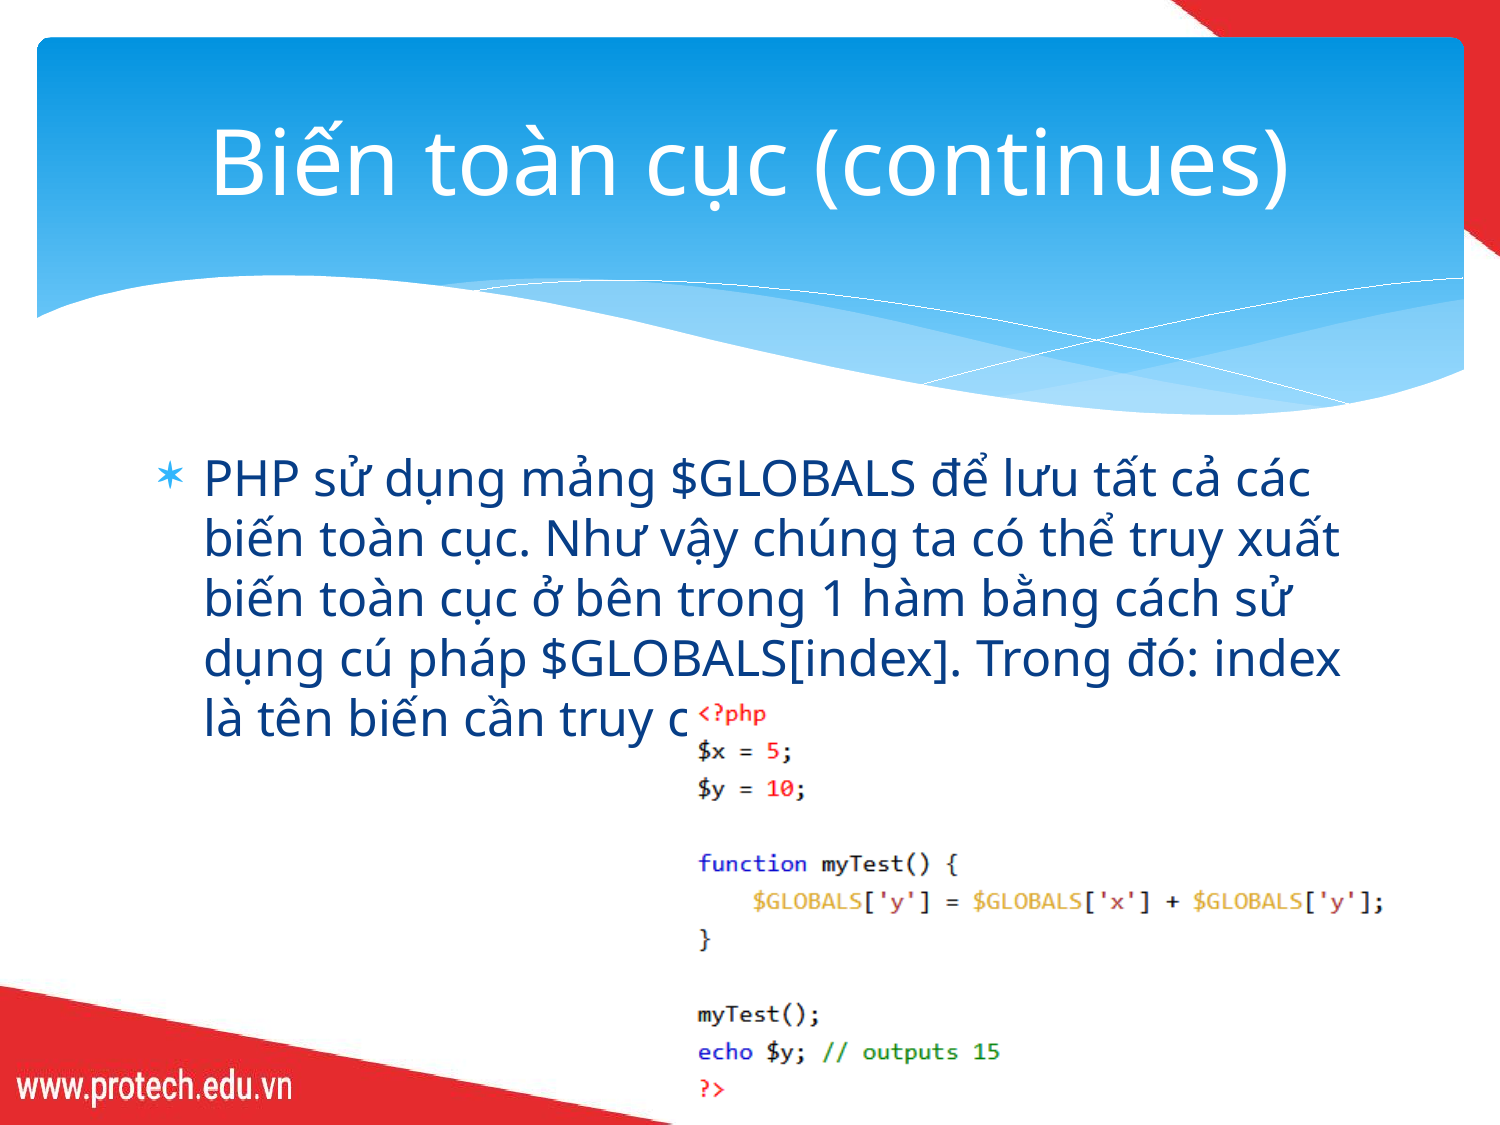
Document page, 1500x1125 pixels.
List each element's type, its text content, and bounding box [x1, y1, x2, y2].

list PHP sử dụng mảng $GLOBALS để lưu tất cả các biến toàn cục. Như vậy chúng ta có thể truy xuất biến toàn cục ở bên trong 1 hàm bằng cách sử dụng cú pháp $GLOBALS[index]. Trong đó: index là tên biến cần truy cập. [143, 438, 1359, 1005]
title Biến toàn cục (continues) [75, 55, 1425, 261]
picture [0, 0, 1500, 1125]
